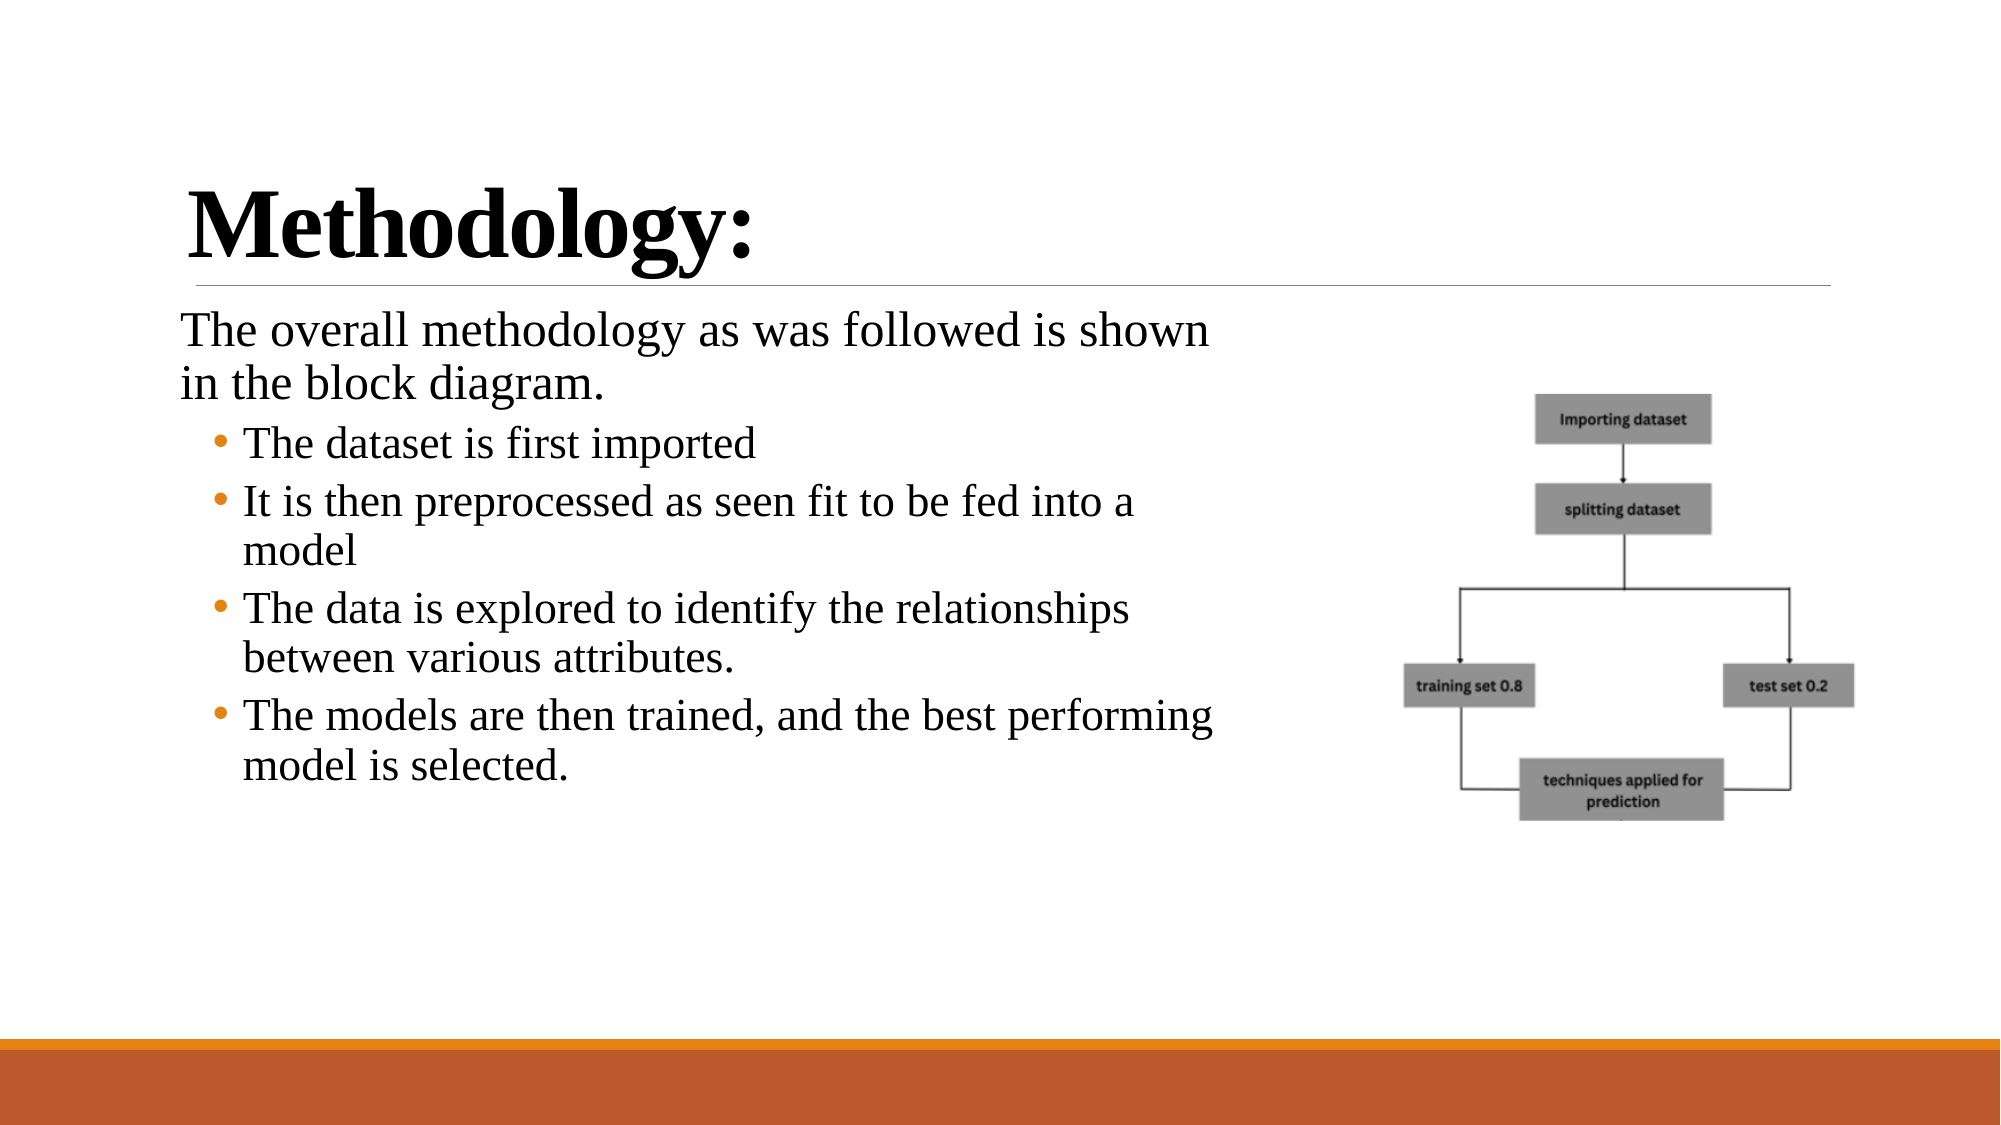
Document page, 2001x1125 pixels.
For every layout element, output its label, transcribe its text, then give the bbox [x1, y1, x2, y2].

text_box [187, 421, 1217, 482]
list The overall methodology as was followed is shown in the block diagram. The dataset is first imported It is then preprocessed as seen fit to be fed into a model The data is explored to identify the relationships between various attributes. The models are then trained, and the best performing model is selected. [179, 302, 1240, 964]
picture [1260, 304, 2000, 821]
title Methodology: [179, 46, 1831, 286]
